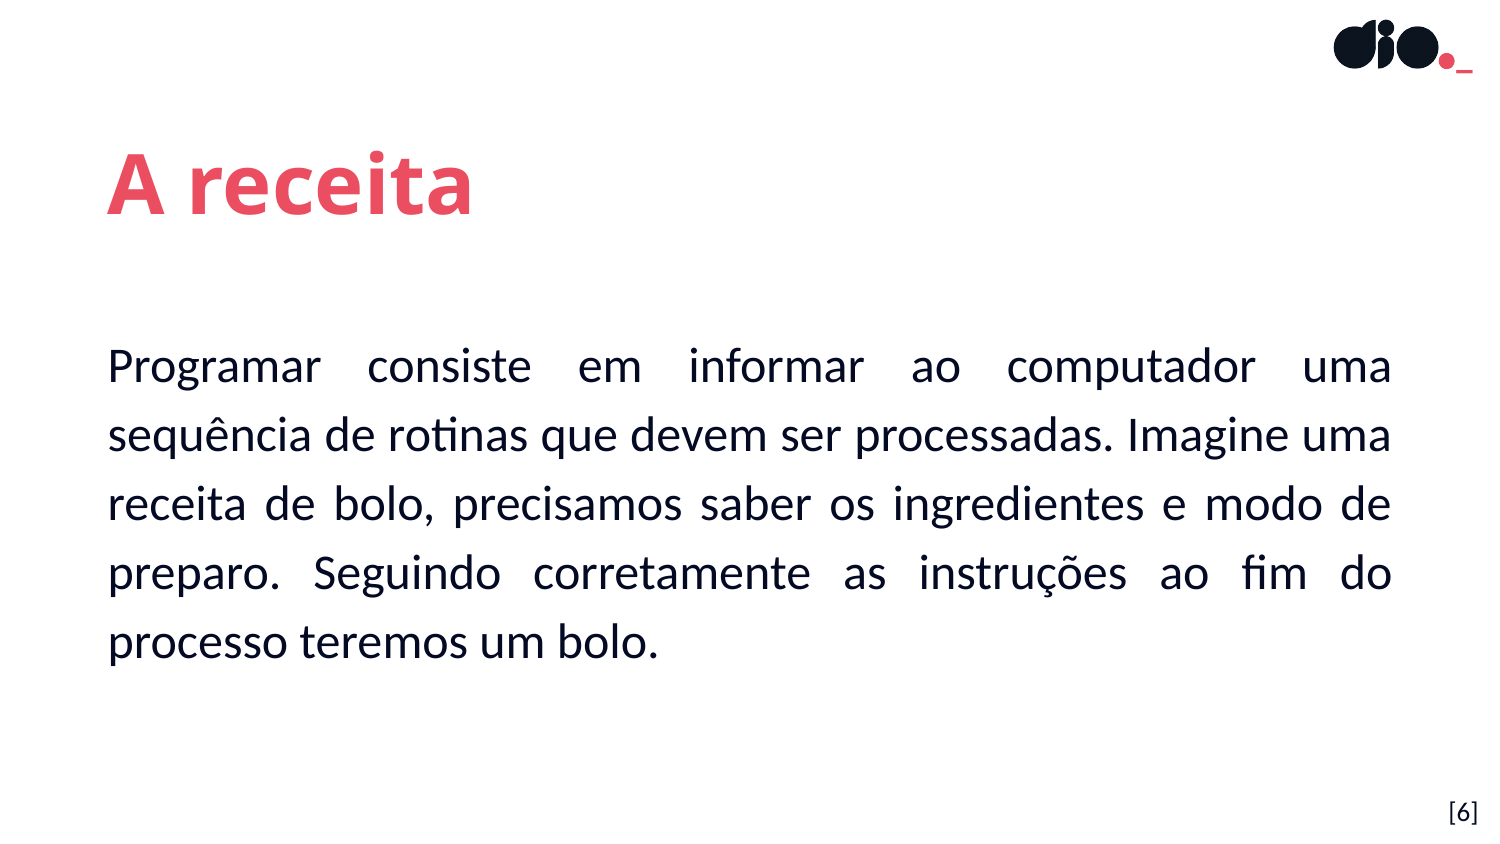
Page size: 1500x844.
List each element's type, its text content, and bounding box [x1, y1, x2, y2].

slide_number [‹#›] [1403, 779, 1494, 844]
picture [1333, 19, 1473, 74]
text_box A receita [92, 104, 1408, 243]
text_box Programar consiste em informar ao computador uma sequência de rotinas que devem ser processadas. Imagine uma receita de bolo, precisamos saber os ingredientes e modo de preparo. Seguindo corretamente as instruções ao fim do processo teremos um bolo. [92, 243, 1408, 749]
